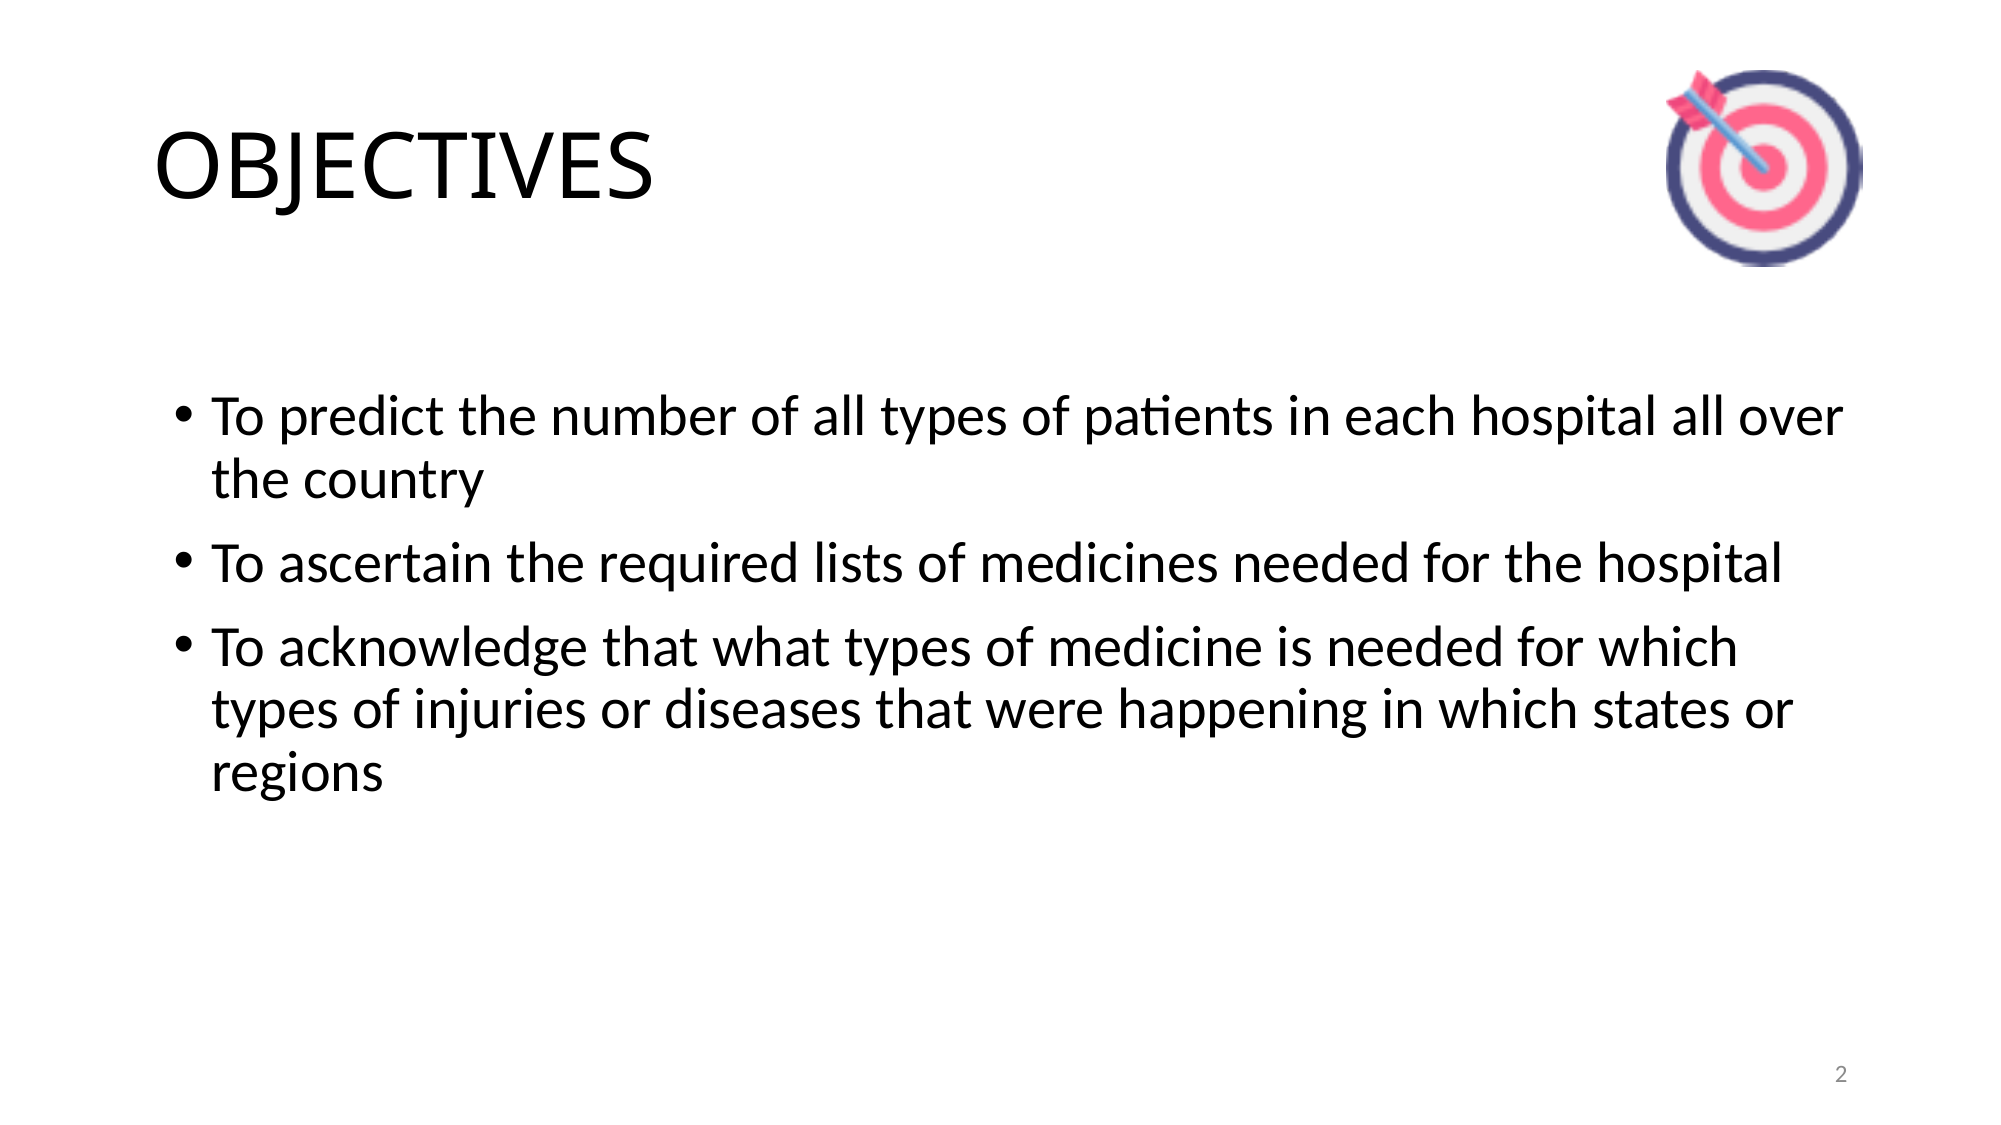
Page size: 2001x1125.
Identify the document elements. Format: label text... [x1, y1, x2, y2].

slide_number 2 [1412, 1042, 1863, 1103]
picture [1666, 70, 1863, 267]
title OBJECTIVES [137, 59, 1863, 278]
list To predict the number of all types of patients in each hospital all over the country To ascertain the required lists of medicines needed for the hospital To acknowledge that what types of medicine is needed for which types of injuries or diseases that were happening in which states or regions [158, 377, 1884, 1092]
